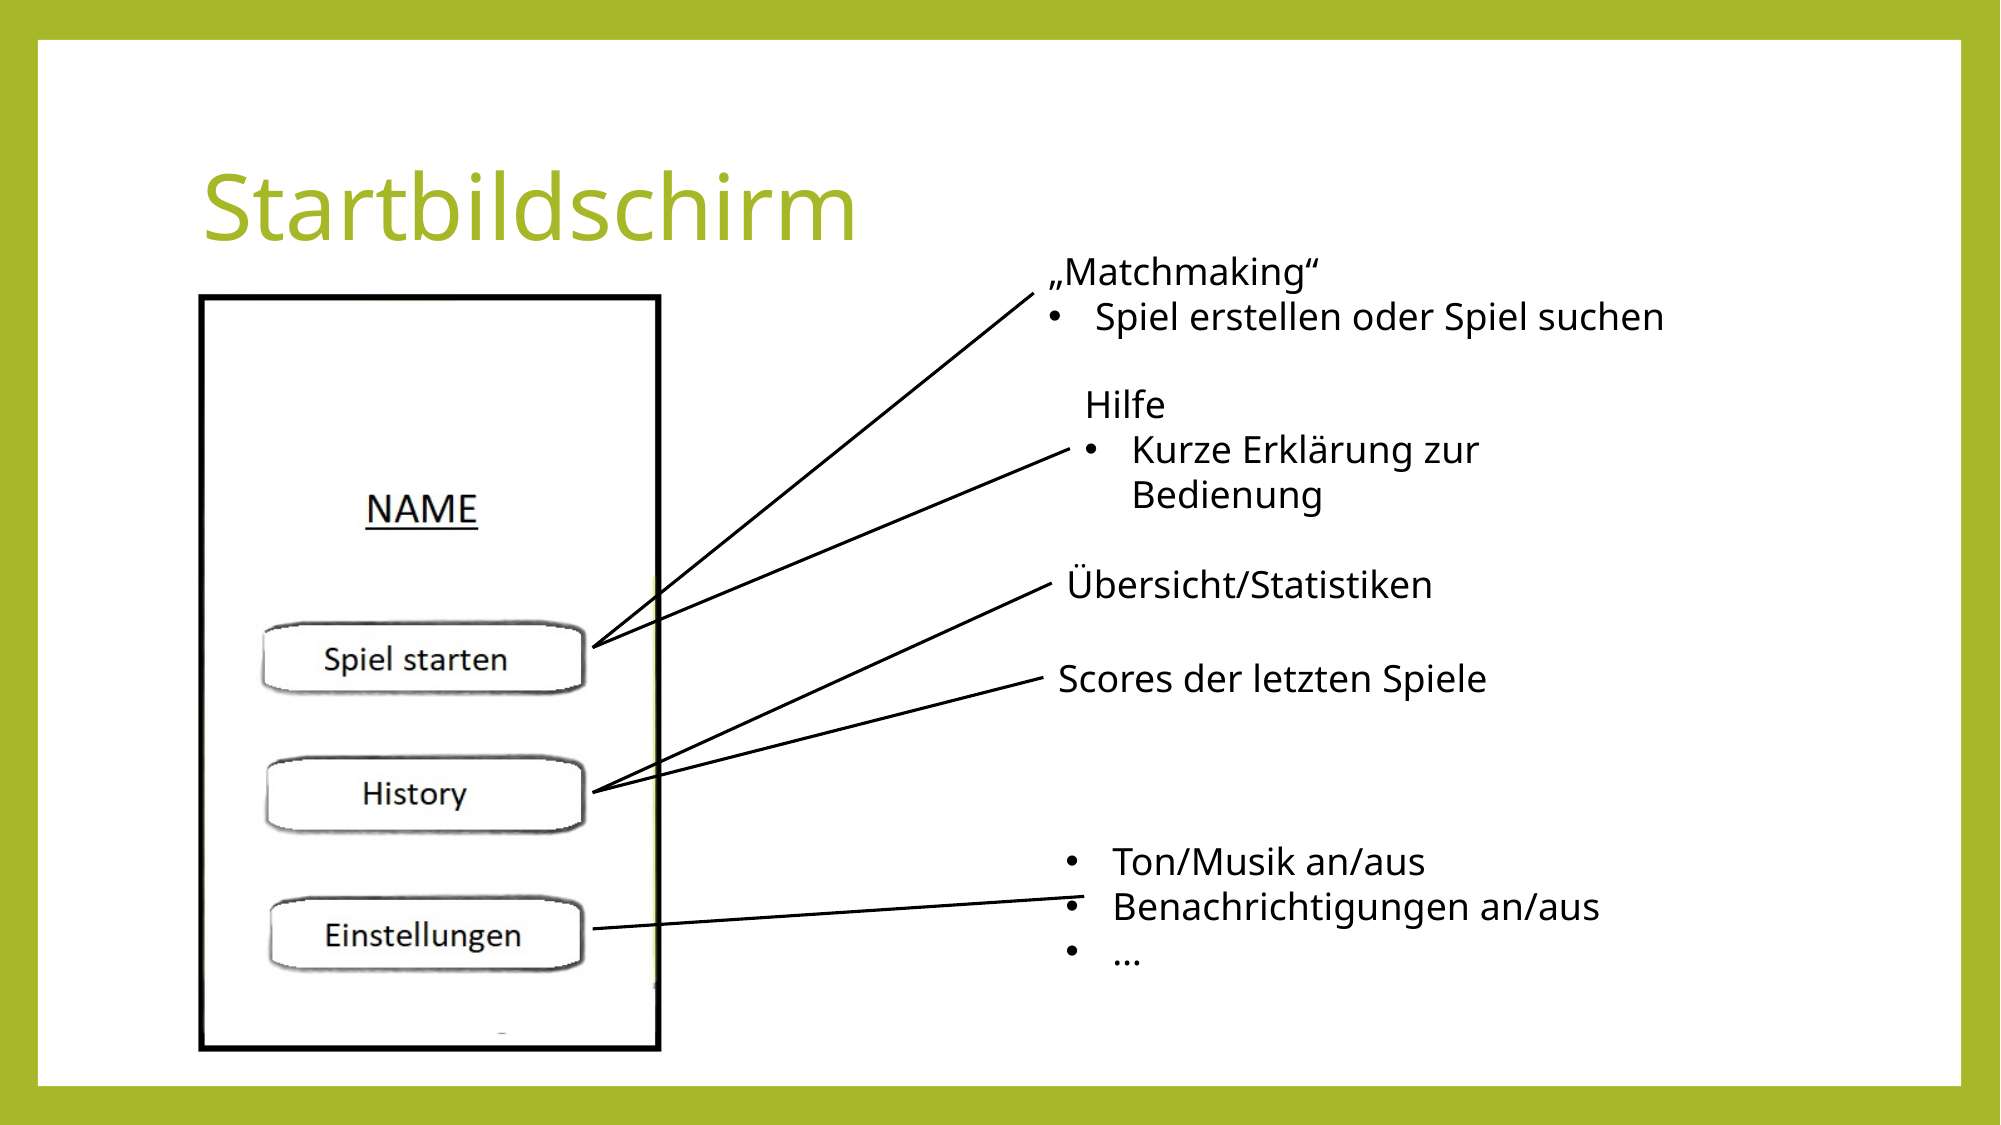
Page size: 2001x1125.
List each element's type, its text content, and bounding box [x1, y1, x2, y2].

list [196, 293, 665, 1053]
title Startbildschirm [187, 99, 1808, 323]
text_box „Matchmaking“ Spiel erstellen oder Spiel suchen [1033, 240, 1681, 346]
text_box Ton/Musik an/aus Benachrichtigungen an/aus … [1050, 830, 1616, 1026]
text_box Scores der letzten Spiele [1075, 647, 1503, 708]
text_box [592, 677, 1071, 793]
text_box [592, 583, 1071, 677]
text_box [592, 896, 1085, 930]
text_box Übersicht/Statistiken [1077, 553, 1449, 613]
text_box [592, 426, 1071, 583]
text_box Hilfe Kurze Erklärung zur Bedienung [1076, 373, 1694, 524]
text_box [592, 293, 1071, 426]
